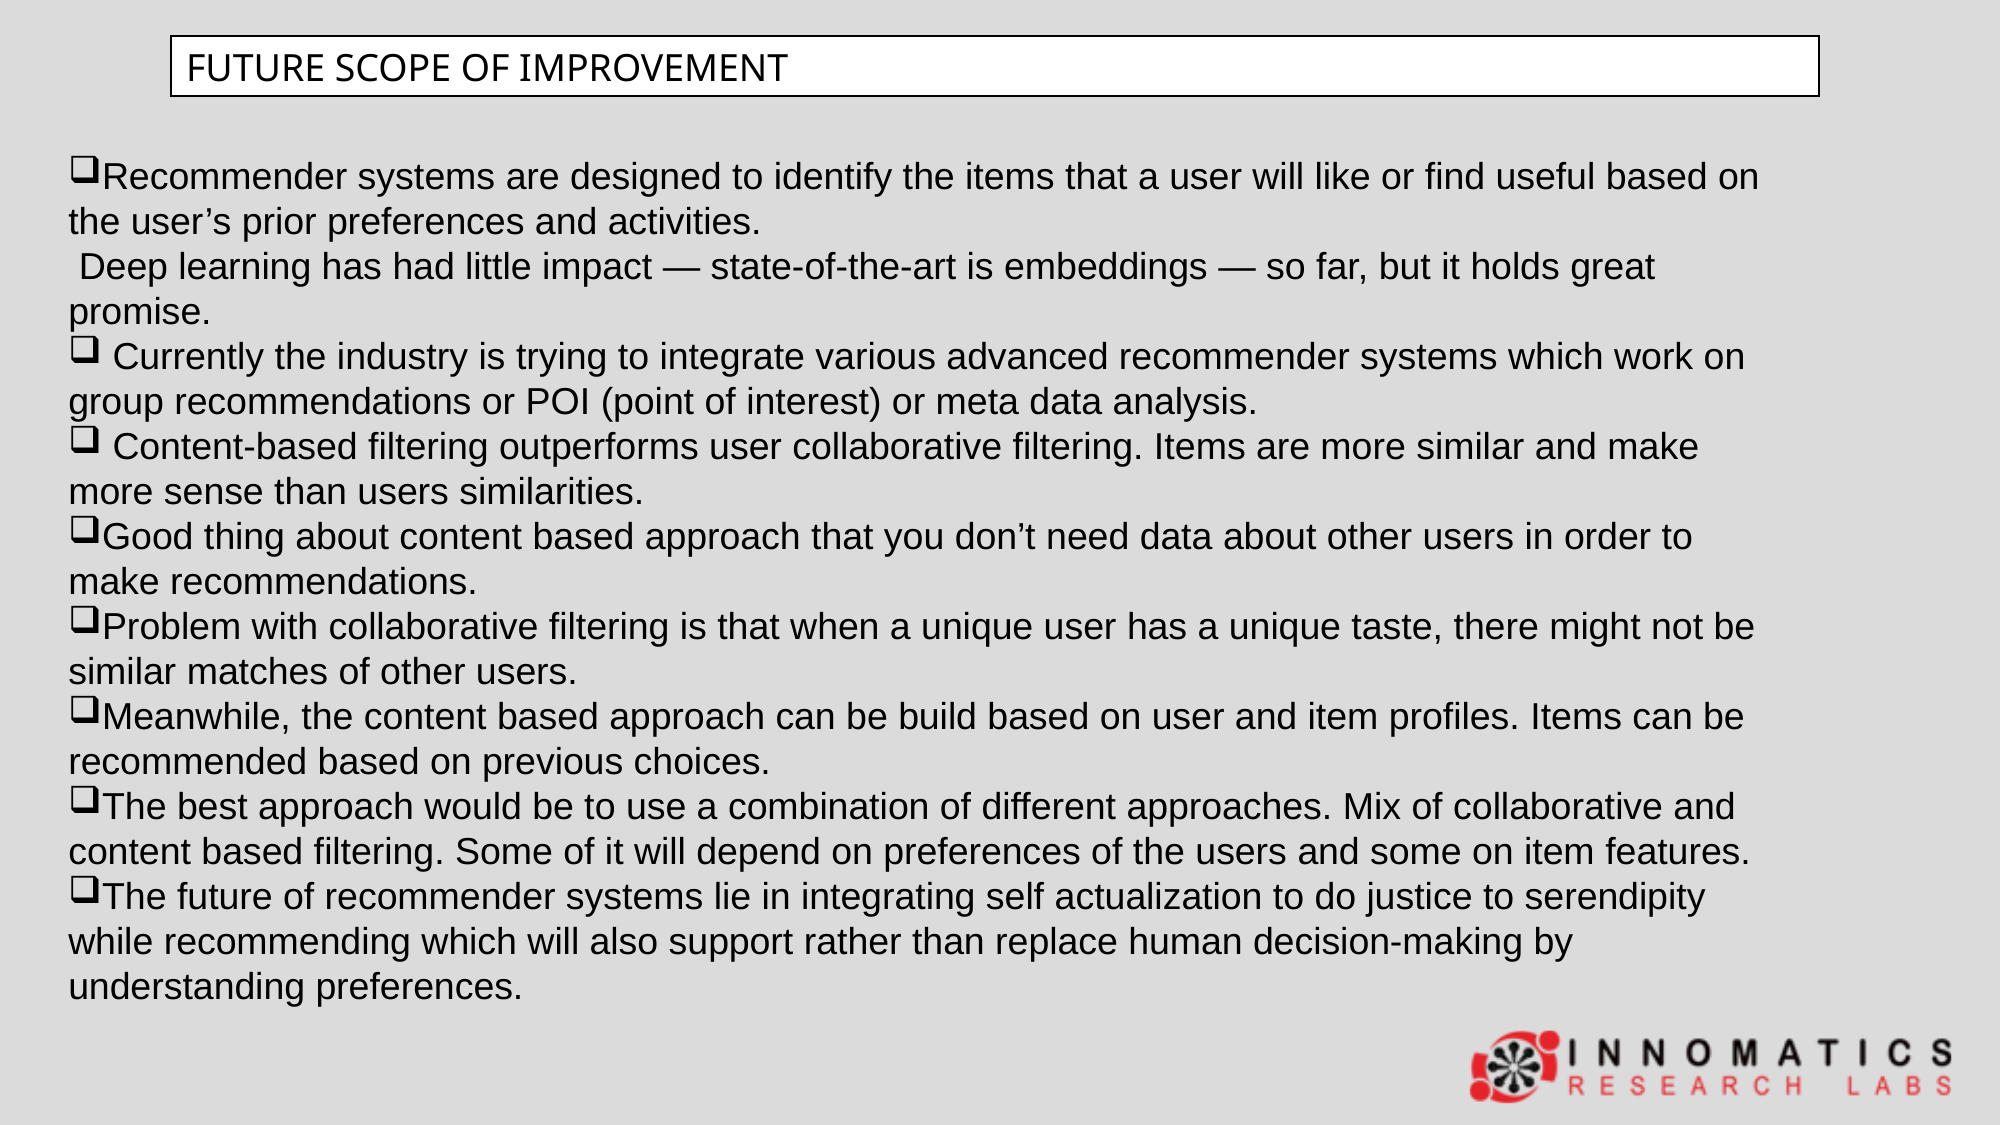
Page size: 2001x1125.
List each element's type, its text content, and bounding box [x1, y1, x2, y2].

text_box FUTURE SCOPE OF IMPROVEMENT [170, 35, 1820, 97]
text_box Recommender systems are designed to identify the items that a user will like or find useful based on the user’s prior preferences and activities. Deep learning has had little impact — state-of-the-art is embeddings — so far, but it holds great promise. Currently the industry is trying to integrate various advanced recommender systems which work on group recommendations or POI (point of interest) or meta data analysis. Content-based filtering outperforms user collaborative filtering. Items are more similar and make more sense than users similarities. Good thing about content based approach that you don’t need data about other users in order to make recommendations. Problem with collaborative filtering is that when a unique user has a unique taste, there might not be similar matches of other users. Meanwhile, the content based approach can be build based on user and item profiles. Items can be recommended based on previous choices. The best approach would be to use a combination of different approaches. Mix of collaborative and content based filtering. Some of it will depend on preferences of the users and some on item features. The future of recommender systems lie in integrating self actualization to do justice to serendipity while recommending which will also support rather than replace human decision-making by understanding preferences. [53, 144, 1805, 1060]
picture [1445, 1014, 1975, 1125]
